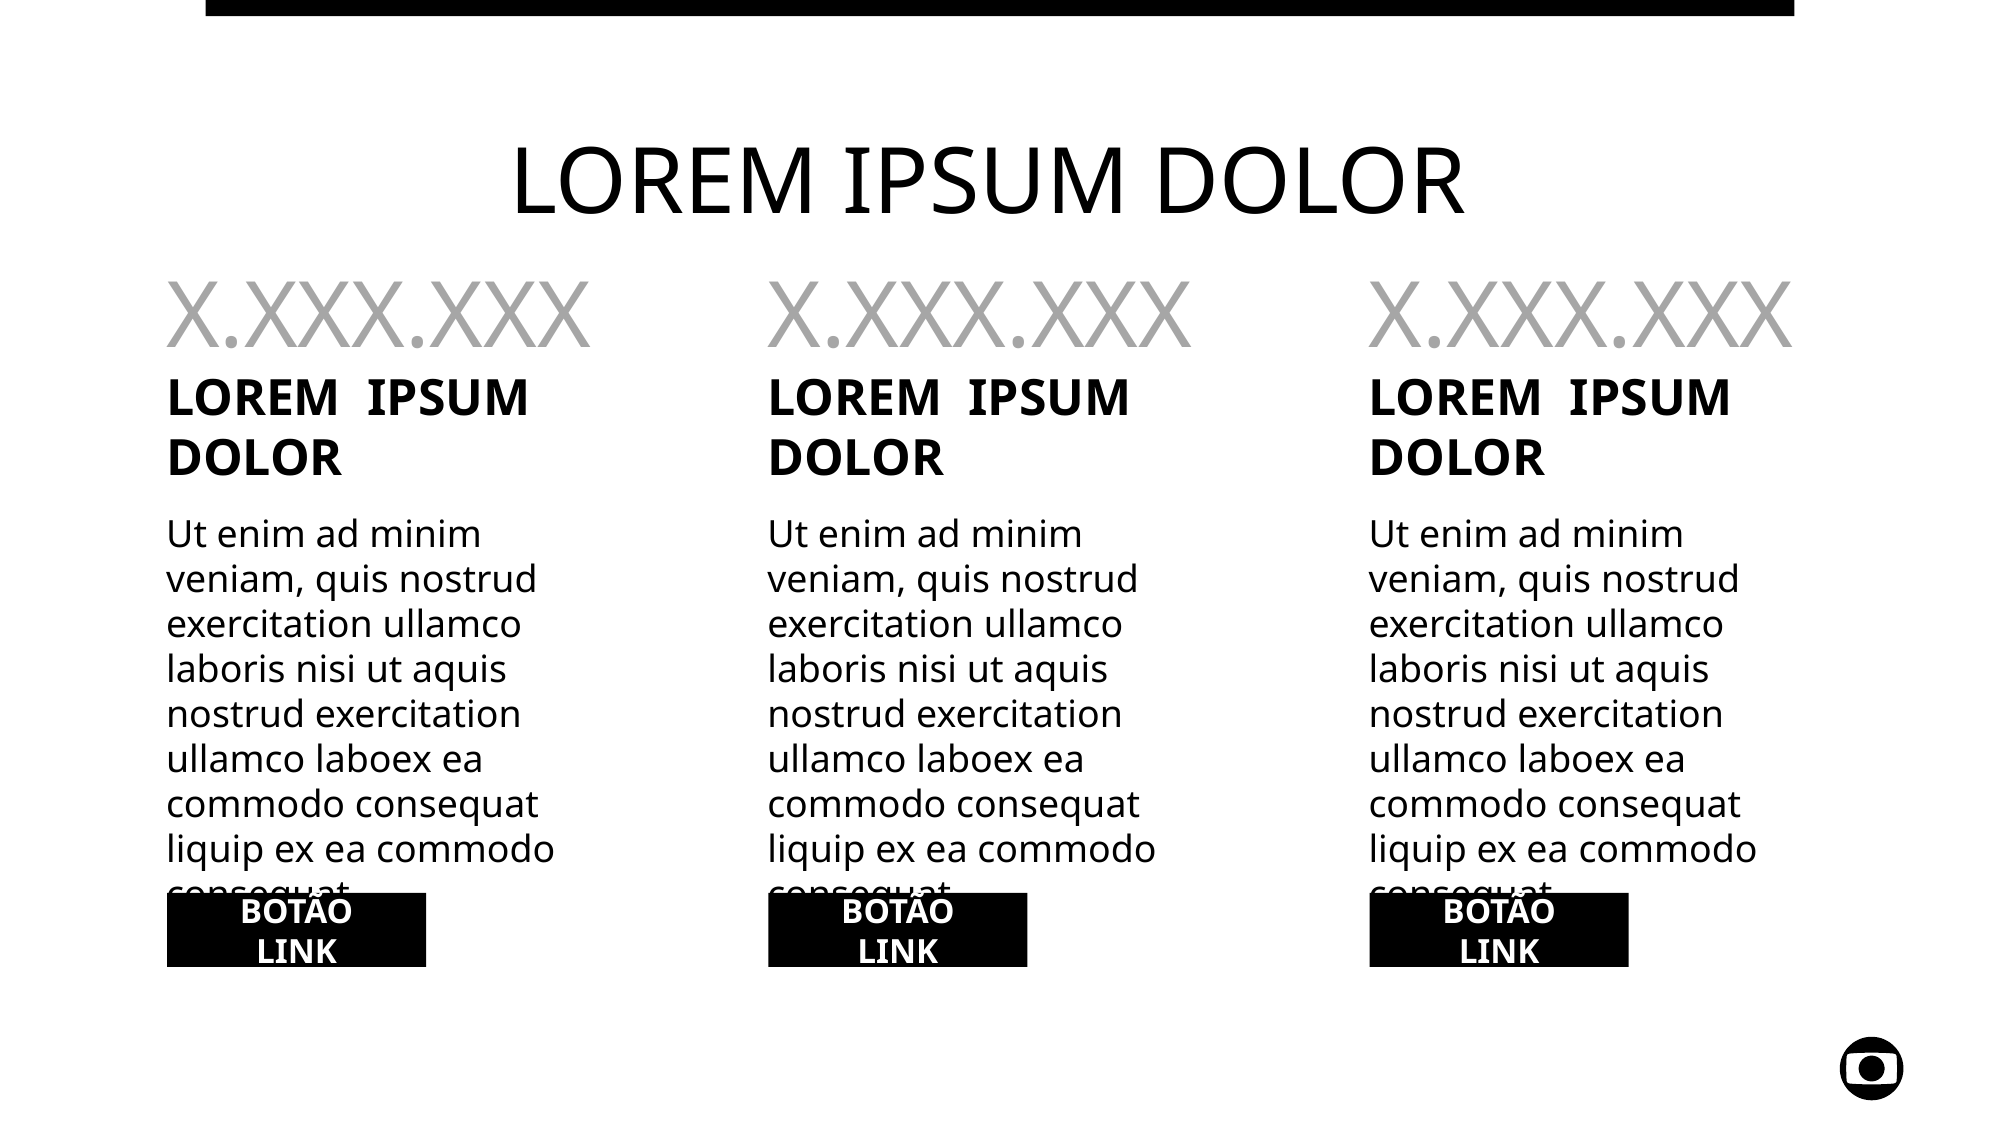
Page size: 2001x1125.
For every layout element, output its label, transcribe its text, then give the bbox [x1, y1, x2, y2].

text_box BOTÃO LINK [166, 892, 427, 968]
text_box X.XXX.XXX LOREM IPSUM DOLOR [150, 273, 710, 519]
text_box BOTÃO LINK [1369, 892, 1630, 968]
text_box BOTÃO LINK [767, 892, 1028, 968]
text_box X.XXX.XXX LOREM IPSUM DOLOR [1353, 273, 1913, 519]
text_box Ut enim ad minim veniam, quis nostrud exercitation ullamco laboris nisi ut aquis nostrud exercitation ullamco laboex ea commodo consequat liquip ex ea commodo consequat. [150, 502, 598, 848]
text_box LOREM IPSUM DOLOR [205, 114, 1795, 239]
text_box X.XXX.XXX LOREM IPSUM DOLOR [752, 273, 1312, 519]
text_box [1839, 1036, 1904, 1101]
text_box [204, 0, 1795, 17]
text_box Ut enim ad minim veniam, quis nostrud exercitation ullamco laboris nisi ut aquis nostrud exercitation ullamco laboex ea commodo consequat liquip ex ea commodo consequat. [752, 502, 1200, 848]
text_box Ut enim ad minim veniam, quis nostrud exercitation ullamco laboris nisi ut aquis nostrud exercitation ullamco laboex ea commodo consequat liquip ex ea commodo consequat. [1353, 502, 1801, 848]
